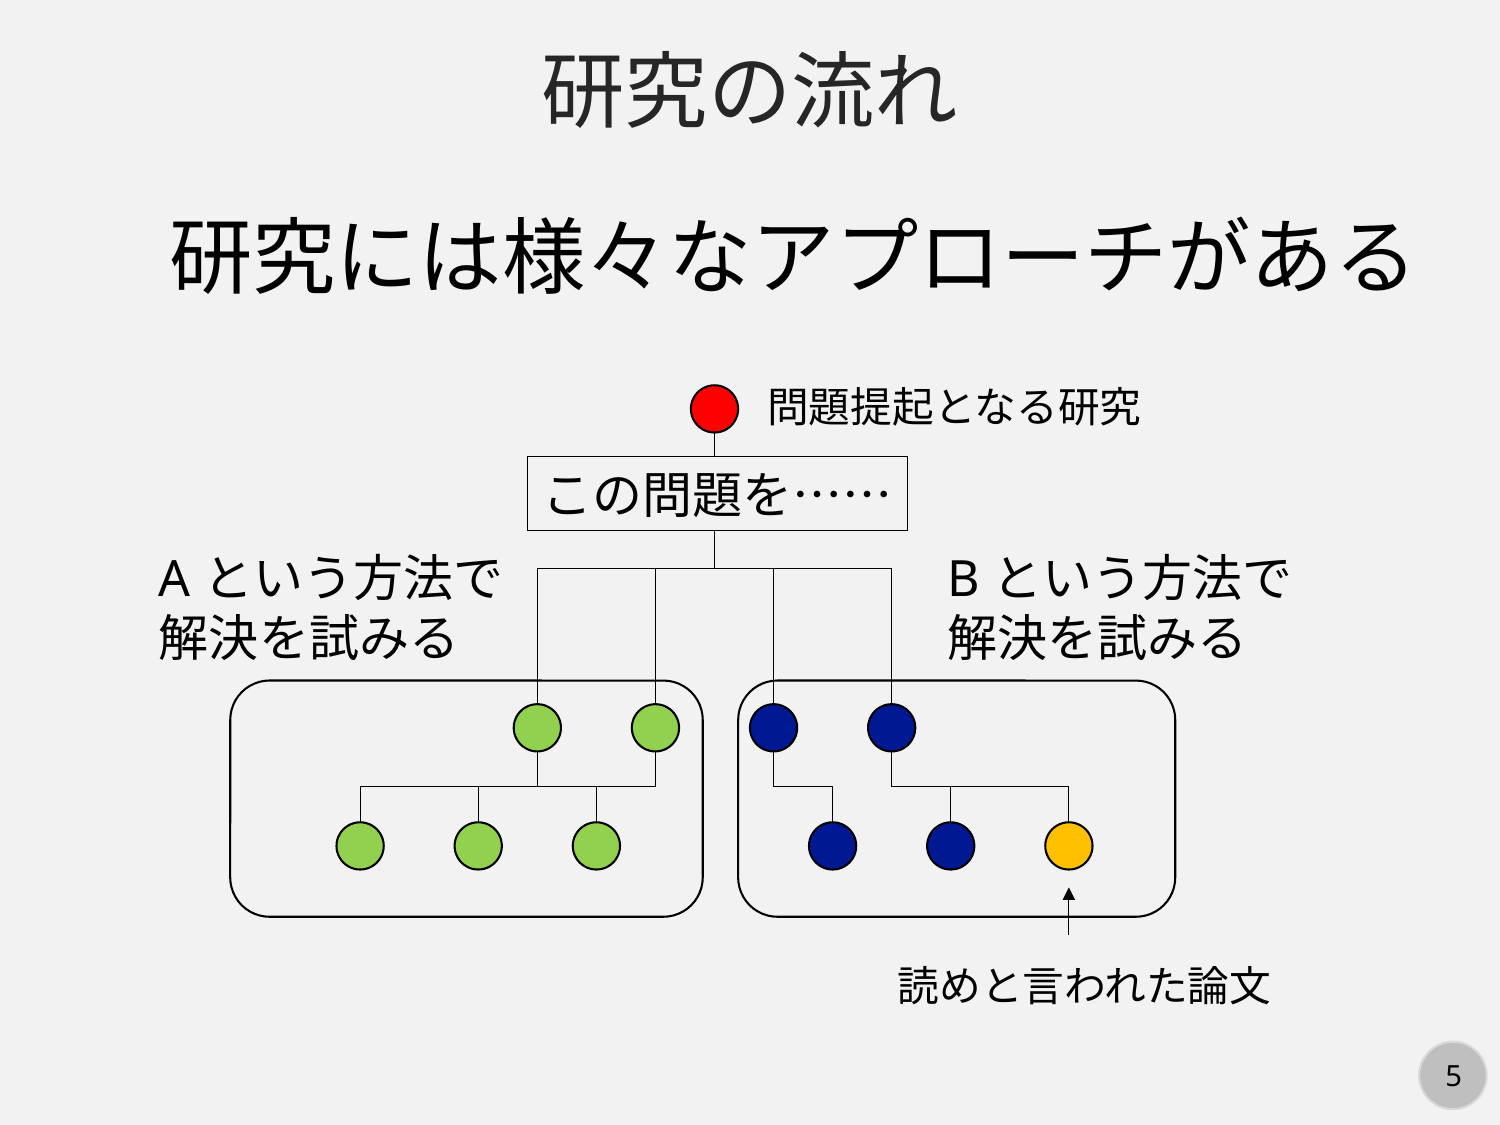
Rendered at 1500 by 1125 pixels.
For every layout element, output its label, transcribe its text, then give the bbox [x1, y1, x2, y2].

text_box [490, 479, 667, 657]
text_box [767, 757, 839, 817]
text_box Bという方法で 解決を試みる [932, 538, 1307, 674]
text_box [667, 479, 940, 657]
text_box [229, 679, 704, 918]
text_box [531, 698, 603, 876]
text_box [689, 384, 740, 434]
text_box Aという方法で 解決を試みる [144, 538, 518, 674]
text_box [590, 757, 662, 817]
text_box この問題を…… [527, 456, 908, 479]
text_box 研究には様々なアプローチがある [154, 196, 1433, 311]
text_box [885, 757, 944, 817]
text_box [608, 538, 667, 598]
text_box 読めと言われた論文 [882, 952, 1287, 1018]
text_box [944, 698, 1016, 876]
text_box 問題提起となる研究 [752, 373, 1157, 439]
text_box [413, 698, 485, 876]
list 研究の流れ [0, 31, 1500, 155]
text_box [737, 679, 1177, 918]
